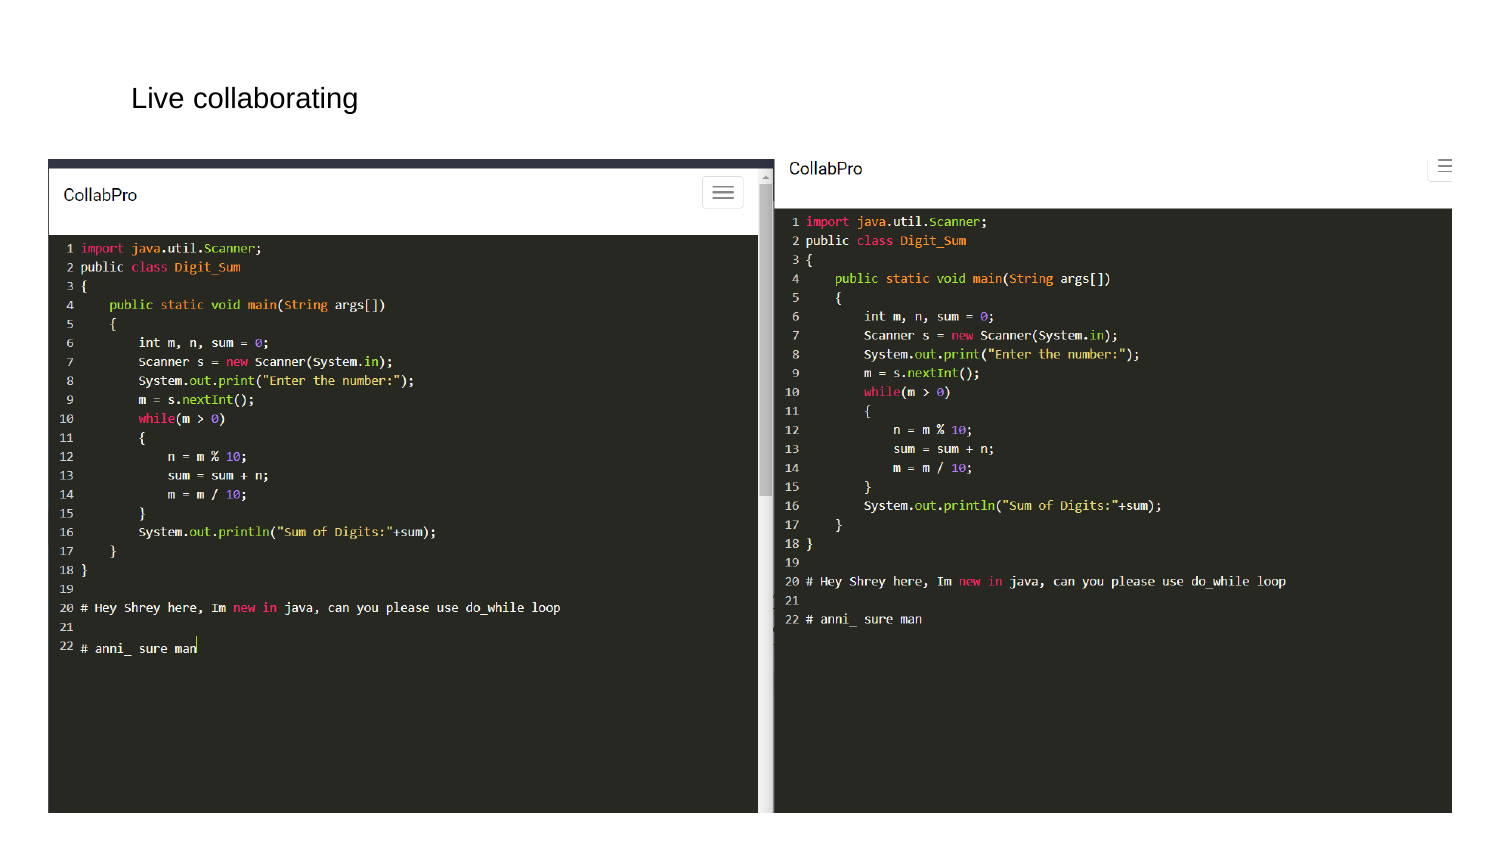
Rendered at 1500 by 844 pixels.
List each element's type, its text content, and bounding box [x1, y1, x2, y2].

picture [47, 159, 1452, 813]
text_box Live collaborating [116, 72, 1116, 122]
